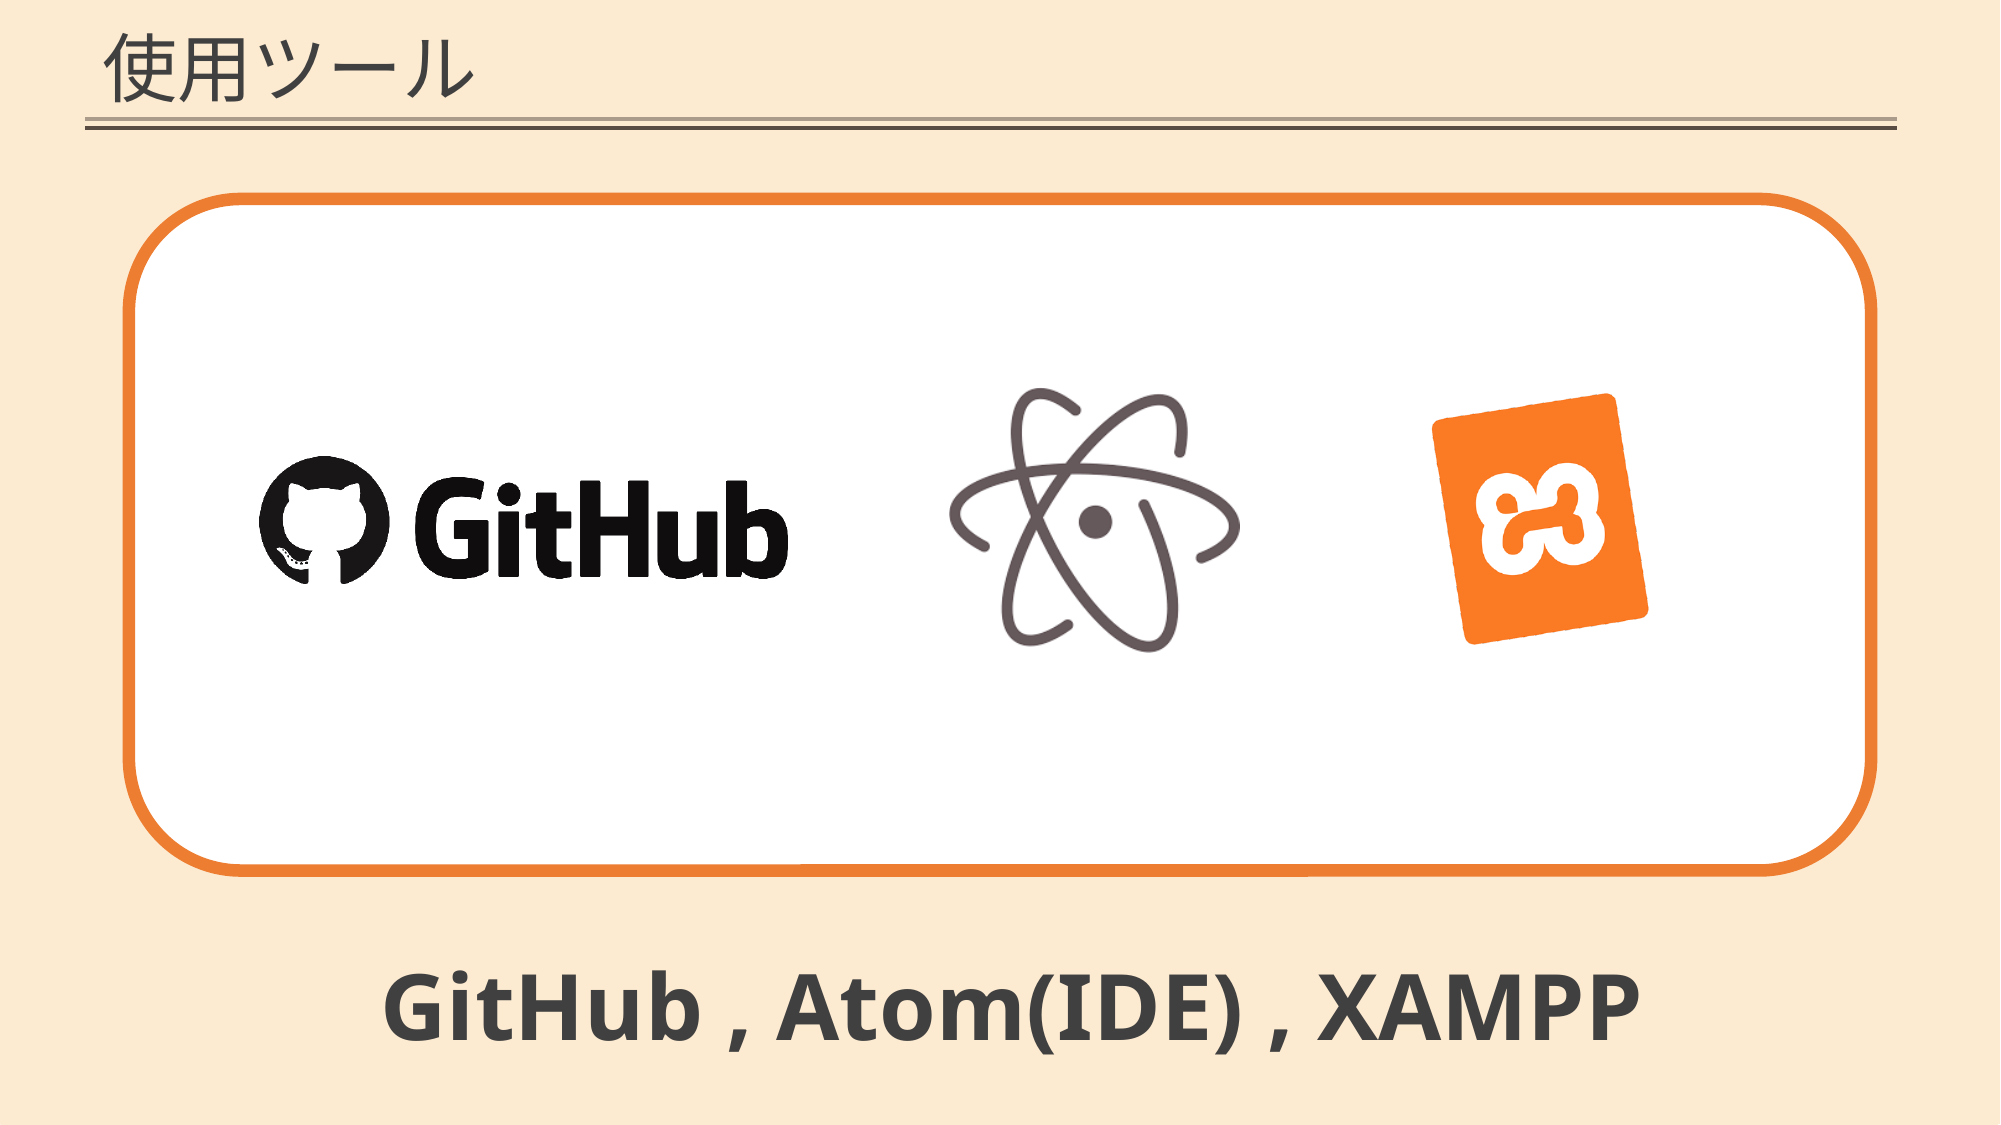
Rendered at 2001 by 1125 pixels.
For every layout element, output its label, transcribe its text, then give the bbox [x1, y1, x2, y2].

picture [258, 456, 788, 584]
text_box 使用ツール [87, 14, 492, 119]
picture [1400, 381, 1678, 659]
picture [949, 387, 1240, 653]
text_box [127, 197, 1873, 872]
text_box [0, 0, 2000, 1125]
text_box GitHub , Atom(IDE) , XAMPP [365, 941, 2000, 1067]
